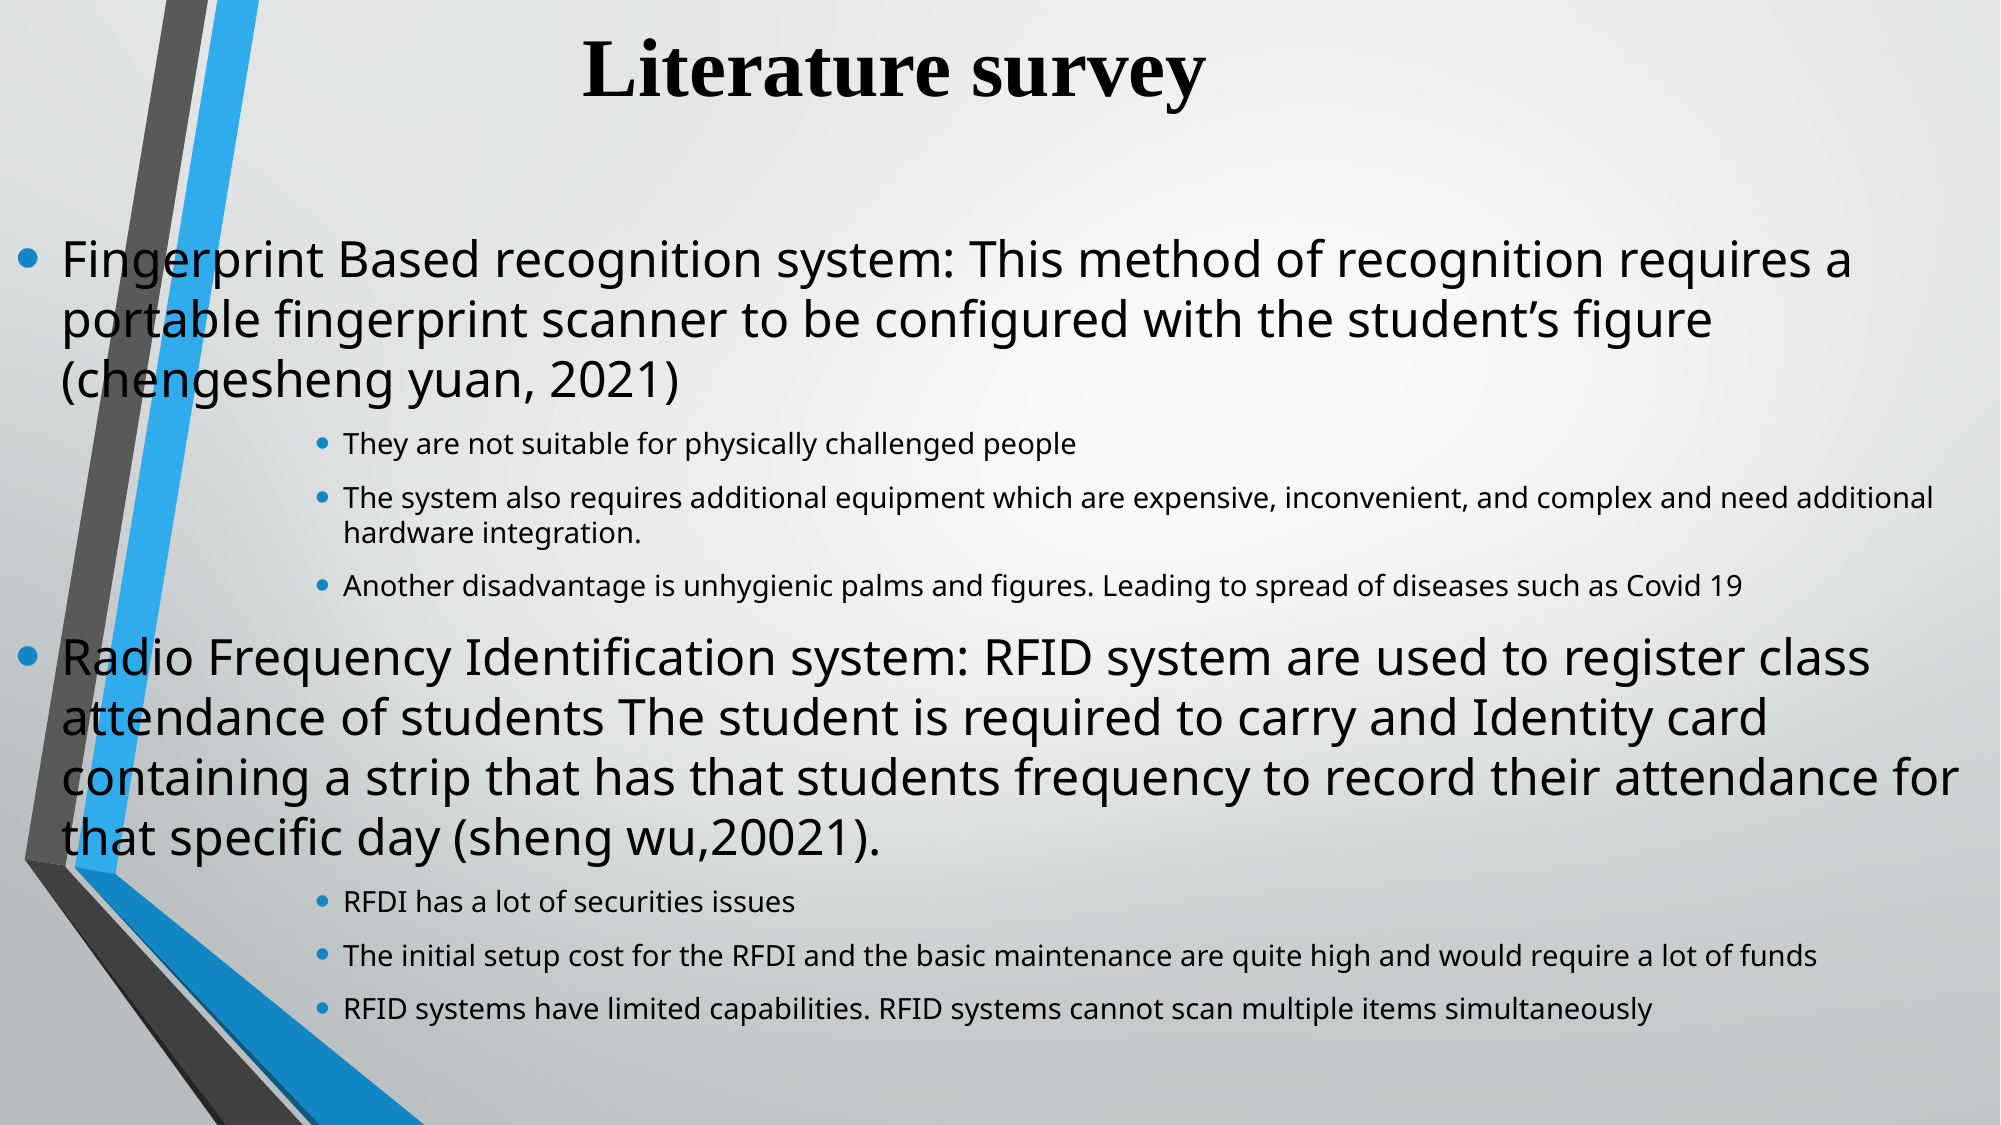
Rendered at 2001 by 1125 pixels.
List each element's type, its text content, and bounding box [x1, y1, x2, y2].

title Literature survey [536, 0, 1255, 127]
list Fingerprint Based recognition system: This method of recognition requires a portable fingerprint scanner to be configured with the student’s figure (chengesheng yuan, 2021) They are not suitable for physically challenged people The system also requires additional equipment which are expensive, inconvenient, and complex and need additional hardware integration. Another disadvantage is unhygienic palms and figures. Leading to spread of diseases such as Covid 19 Radio Frequency Identification system: RFID system are used to register class attendance of students The student is required to carry and Identity card containing a strip that has that students frequency to record their attendance for that specific day (sheng wu,20021). RFDI has a lot of securities issues The initial setup cost for the RFDI and the basic maintenance are quite high and would require a lot of funds RFID systems have limited capabilities. RFID systems cannot scan multiple items simultaneously [0, 127, 2000, 1125]
